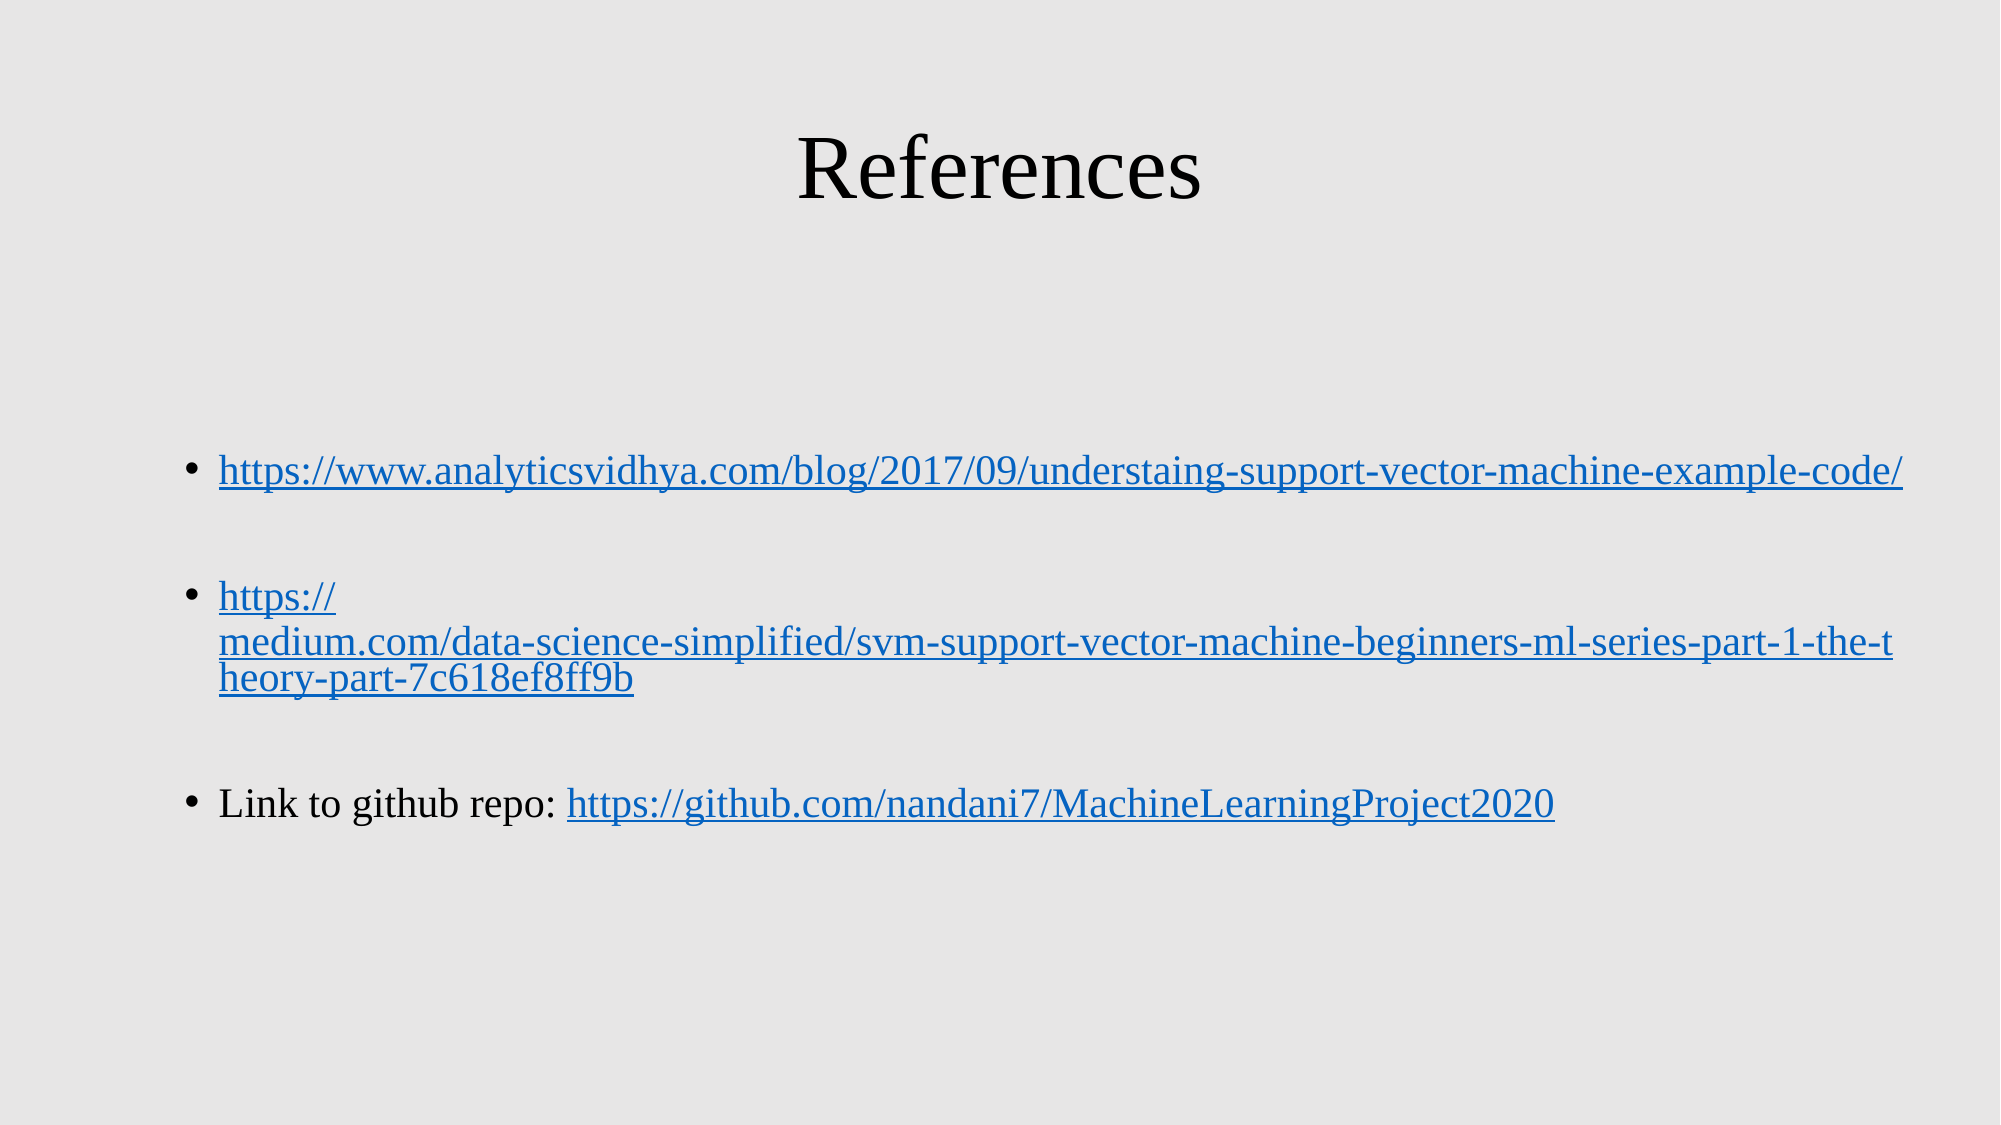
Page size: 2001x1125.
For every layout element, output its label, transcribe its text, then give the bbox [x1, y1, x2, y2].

list https://www.analyticsvidhya.com/blog/2017/09/understaing-support-vector-machine-example-code/ https://medium.com/data-science-simplified/svm-support-vector-machine-beginners-ml-series-part-1-the-theory-part-7c618ef8ff9b Link to github repo: https://github.com/nandani7/MachineLearningProject2020 [169, 440, 1920, 825]
title References [137, 59, 1863, 278]
